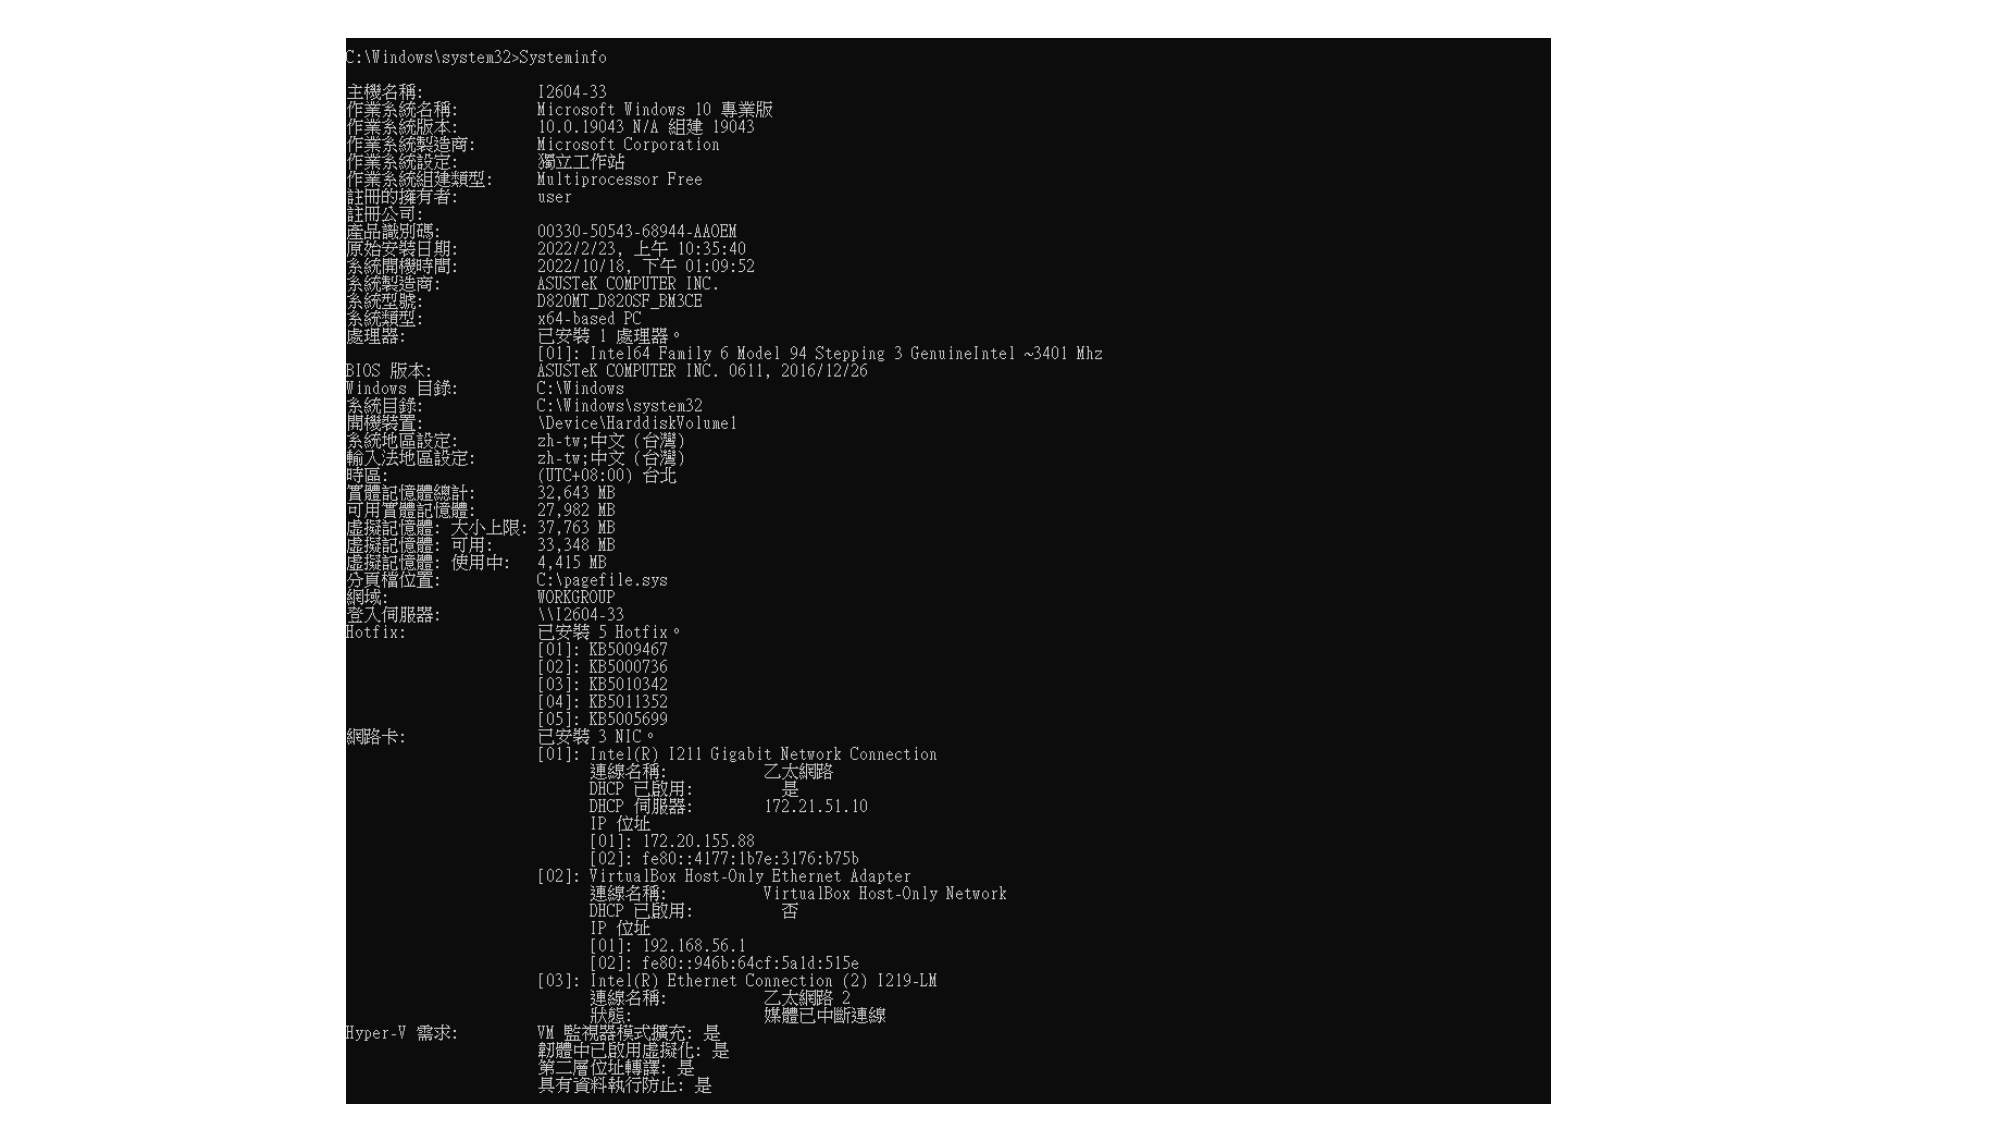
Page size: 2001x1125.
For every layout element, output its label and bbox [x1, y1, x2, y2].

picture [346, 38, 1551, 1104]
